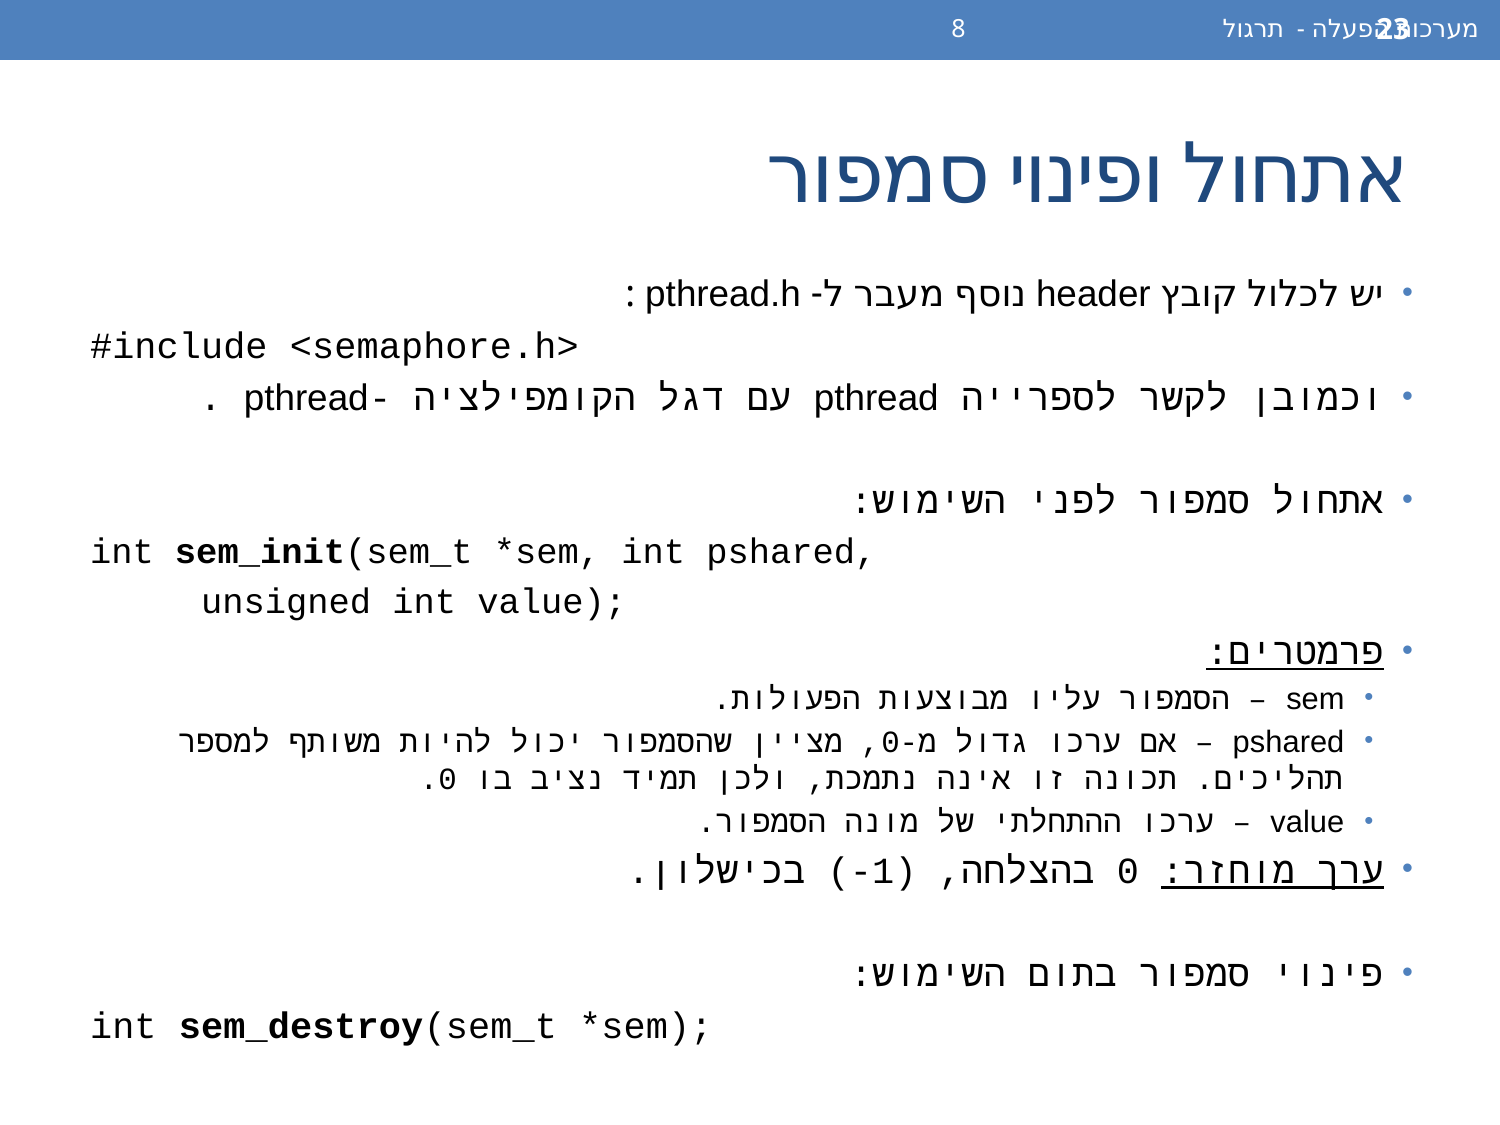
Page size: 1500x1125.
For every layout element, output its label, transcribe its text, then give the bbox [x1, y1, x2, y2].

footer מערכות הפעלה - תרגול 8 [562, 3, 1238, 57]
list יש לכלול קובץ header נוסף מעבר ל- pthread.h : #include <semaphore.h> וכמובן לקשר לספרייה pthread עם דגל הקומפילציה -pthread . אתחול סמפור לפני השימוש: int sem_init(sem_t *sem, int pshared, unsigned int value); פרמטרים: sem – הסמפור עליו מבוצעות הפעולות. pshared – אם ערכו גדול מ-0, מציין שהסמפור יכול להיות משותף למספר תהליכים. תכונה זו אינה נתמכת, ולכן תמיד נציב בו 0. value – ערכו ההתחלתי של מונה הסמפור. ערך מוחזר: 0 בהצלחה, (1-) בכישלון. פינוי סמפור בתום השימוש: int sem_destroy(sem_t *sem); [75, 262, 1425, 1063]
title אתחול ופינוי סמפור [75, 87, 1425, 250]
slide_number 23 [1250, 3, 1425, 57]
